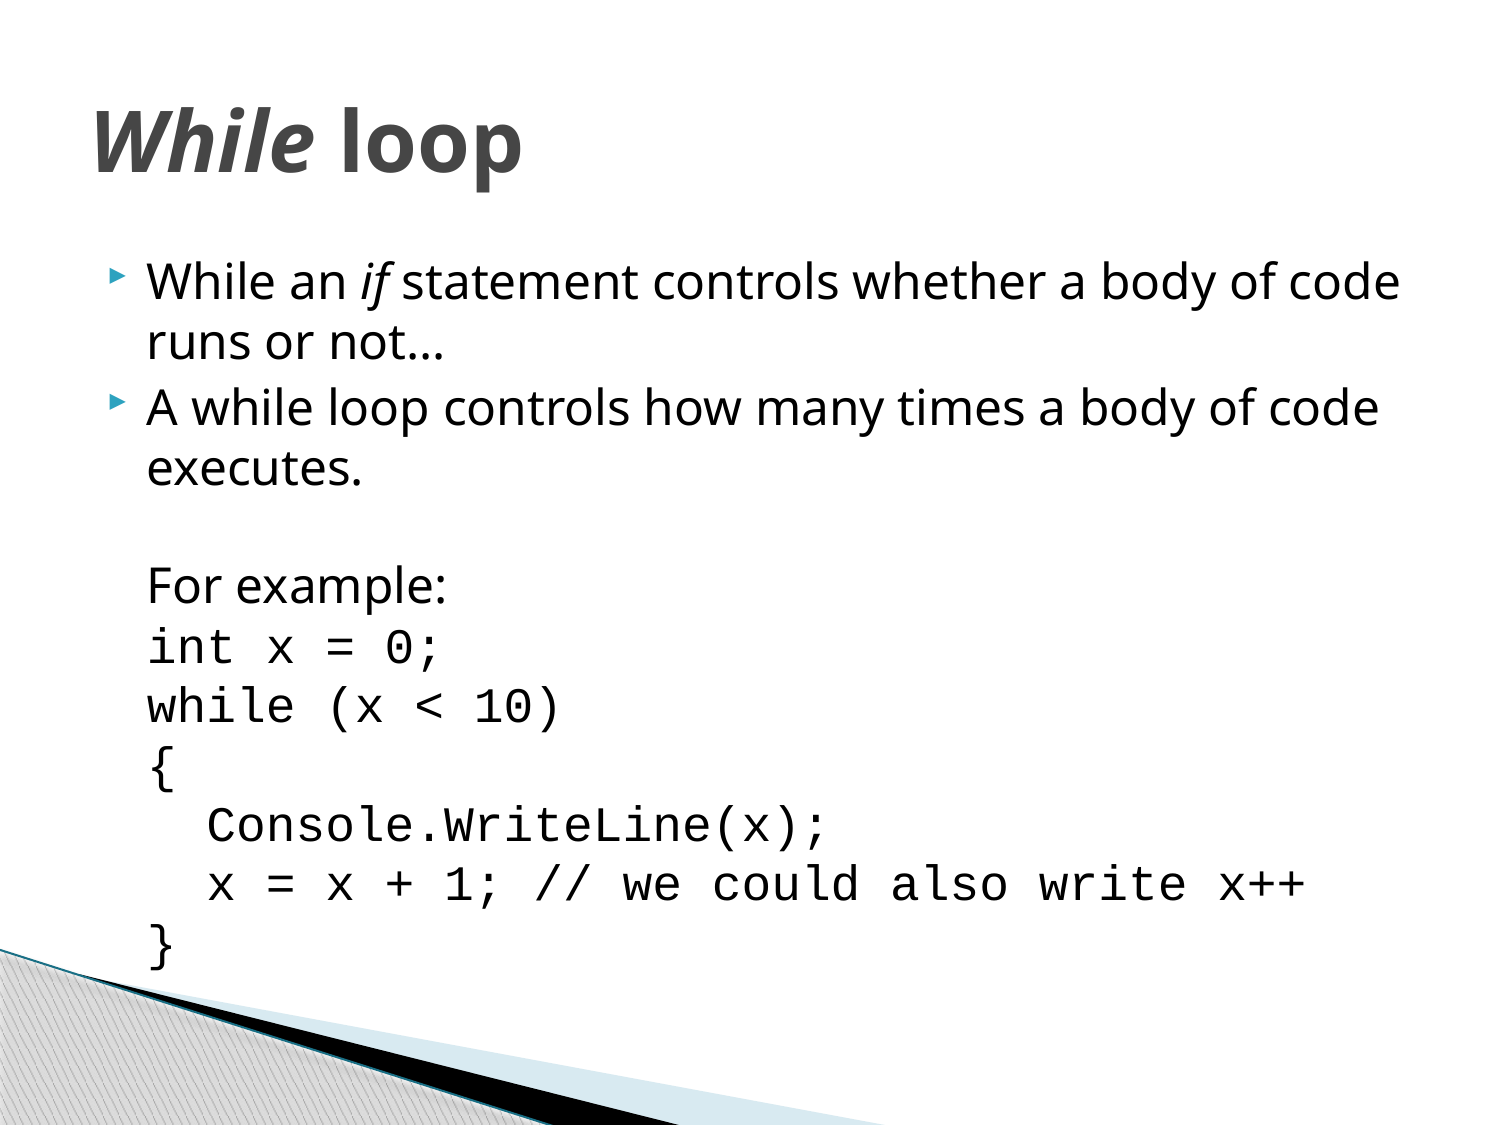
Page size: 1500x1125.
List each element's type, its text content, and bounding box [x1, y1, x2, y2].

title While loop [75, 45, 1425, 233]
list While an if statement controls whether a body of code runs or not… A while loop controls how many times a body of code executes. For example: int x = 0; while (x < 10) { Console.WriteLine(x); x = x + 1; // we could also write x++ } [75, 243, 1425, 986]
